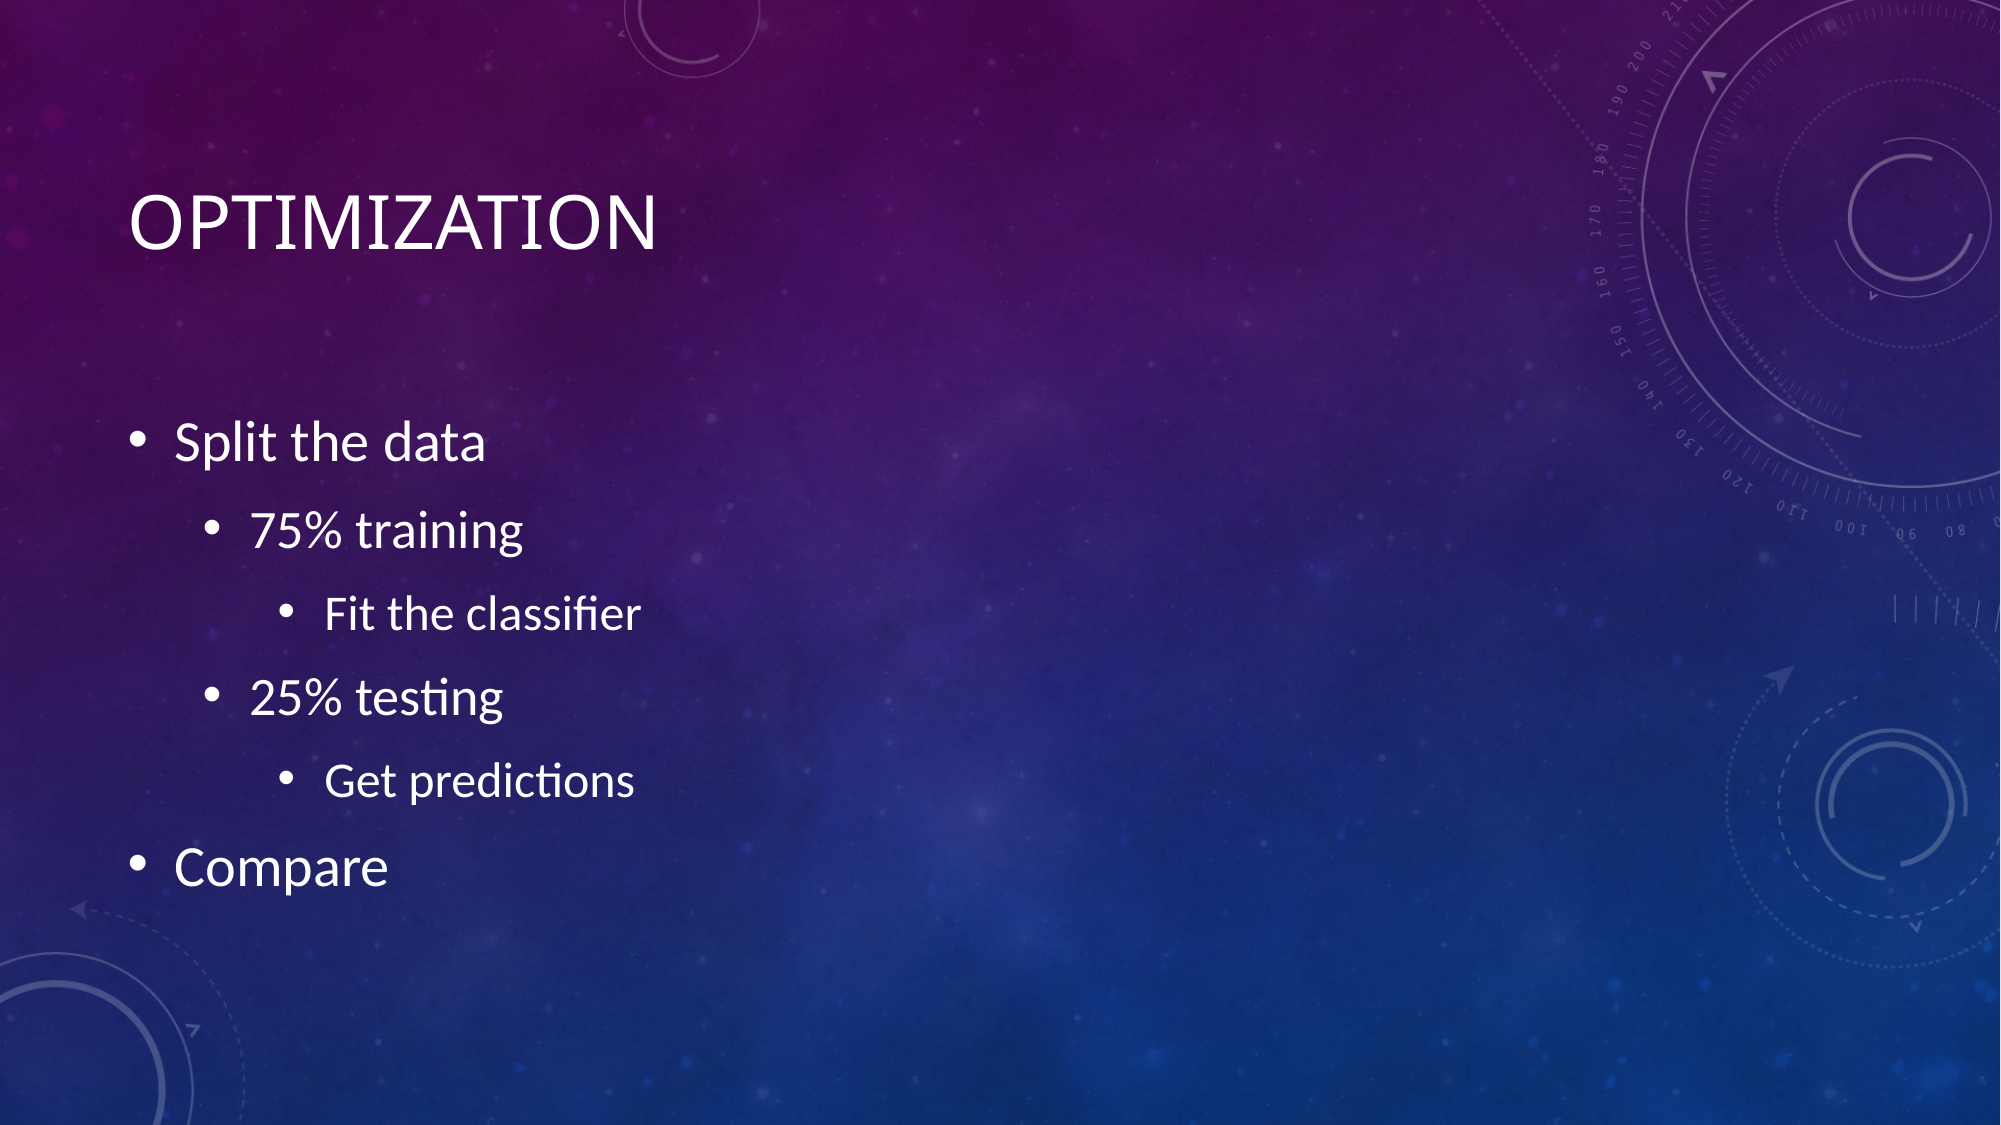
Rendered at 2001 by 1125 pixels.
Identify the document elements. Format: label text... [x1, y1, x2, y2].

picture [0, 0, 2001, 1125]
list Split the data 75% training Fit the classifier 25% testing Get predictions Compare [112, 351, 1775, 950]
title Optimization [112, 99, 1775, 339]
